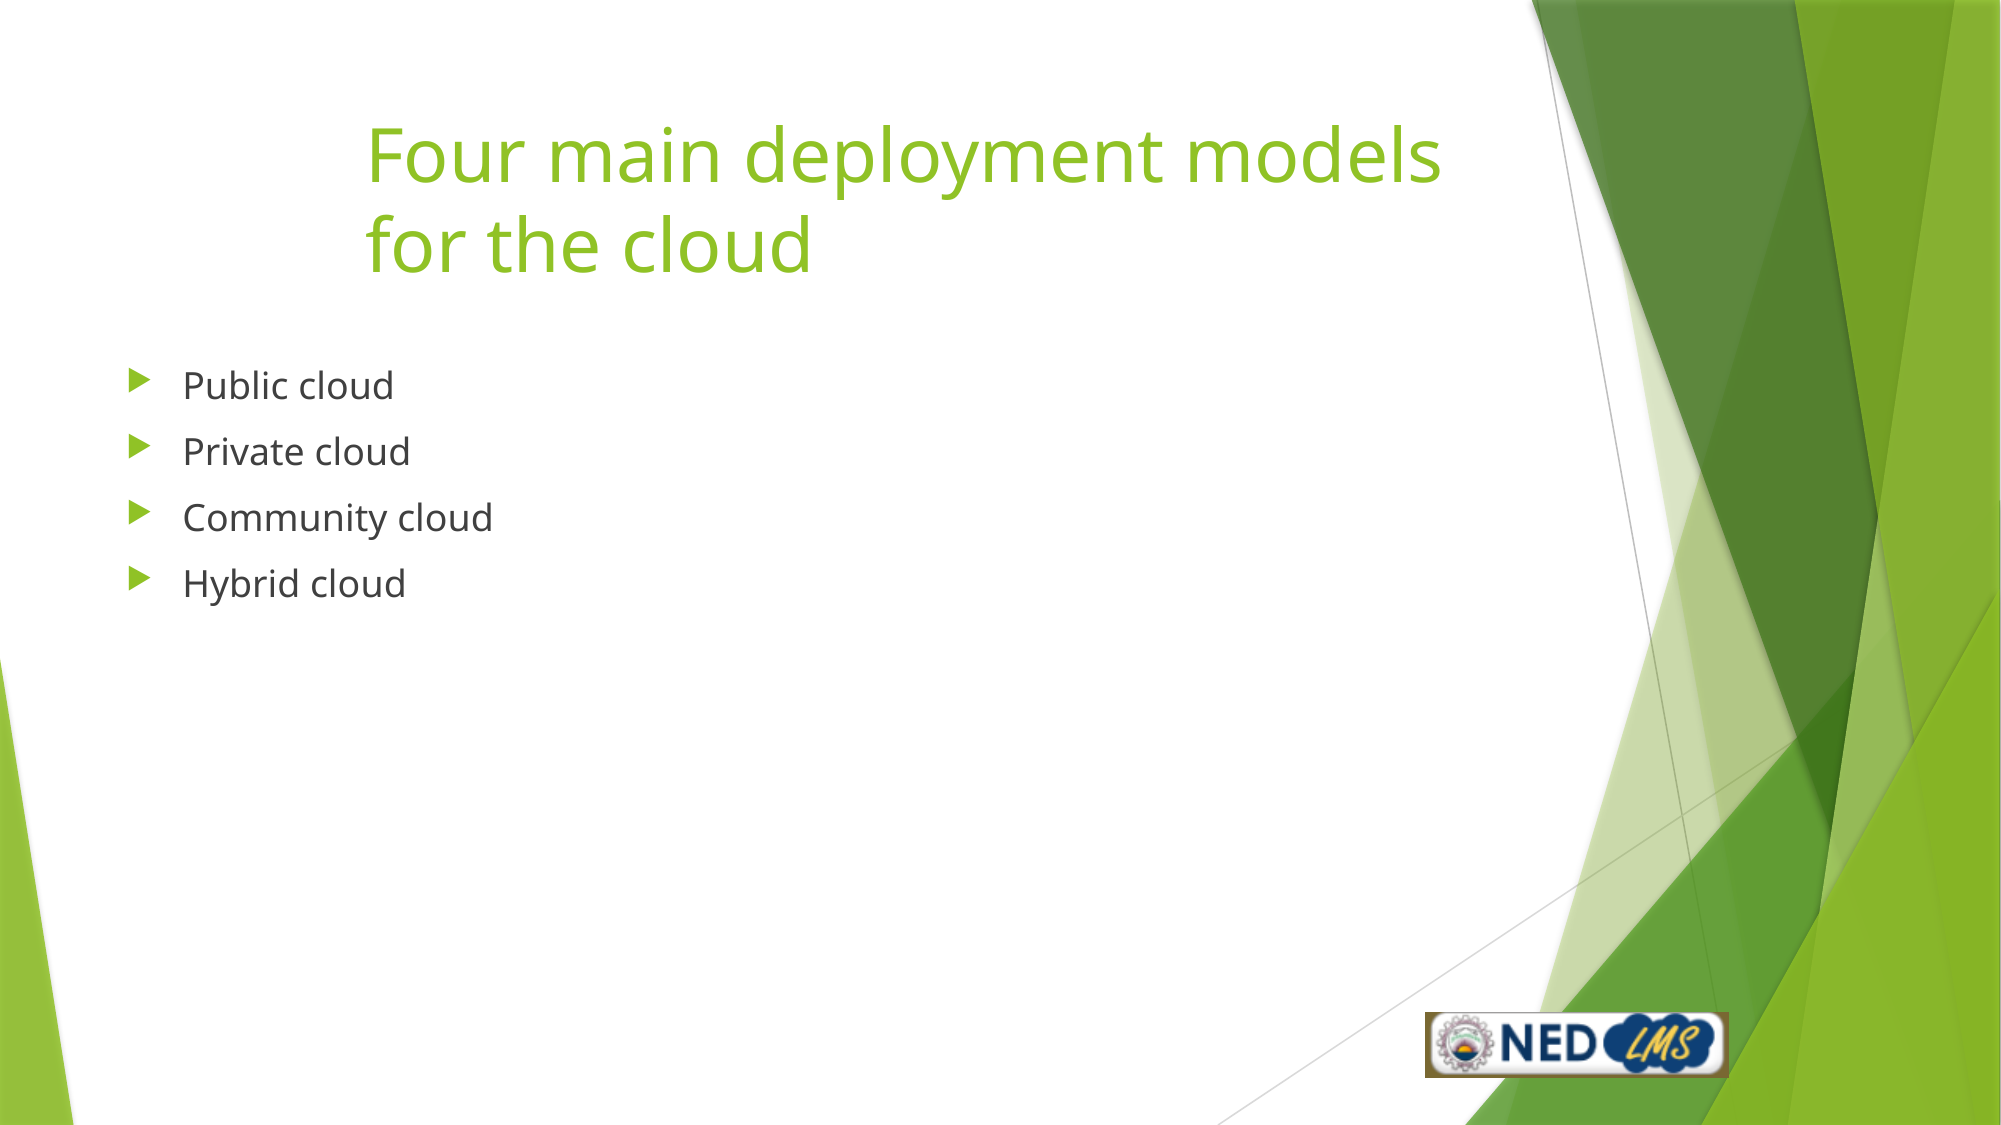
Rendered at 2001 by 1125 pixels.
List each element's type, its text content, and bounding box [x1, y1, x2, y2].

title Four main deployment models for the cloud [350, 99, 1463, 317]
list Public cloud Private cloud Community cloud Hybrid cloud [111, 354, 1522, 992]
picture [1424, 1011, 1729, 1079]
